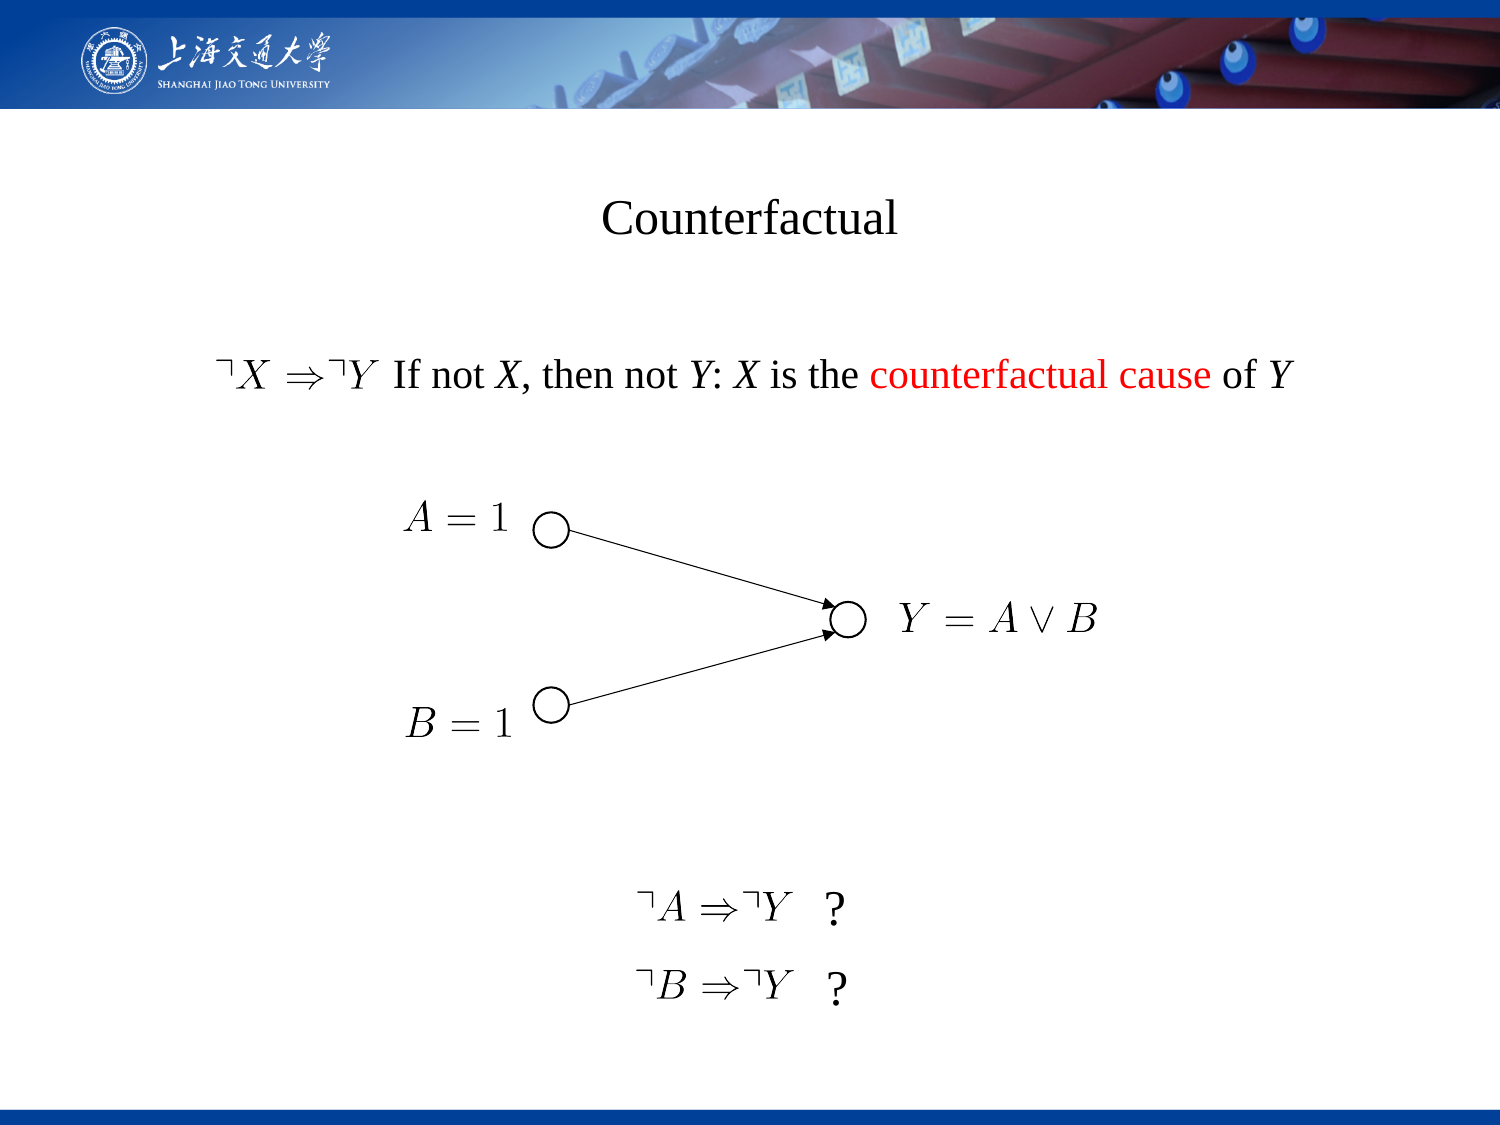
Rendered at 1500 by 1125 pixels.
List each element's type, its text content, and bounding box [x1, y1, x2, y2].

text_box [403, 500, 866, 737]
text_box ? [811, 947, 864, 1023]
picture [636, 969, 795, 1000]
picture [0, 18, 1500, 109]
picture [216, 359, 379, 390]
text_box Counterfactual [586, 177, 914, 252]
text_box ? [809, 867, 862, 943]
picture [637, 890, 793, 922]
text_box If not X, then not Y: X is the counterfactual cause of Y [378, 339, 1422, 405]
picture [899, 601, 1097, 633]
